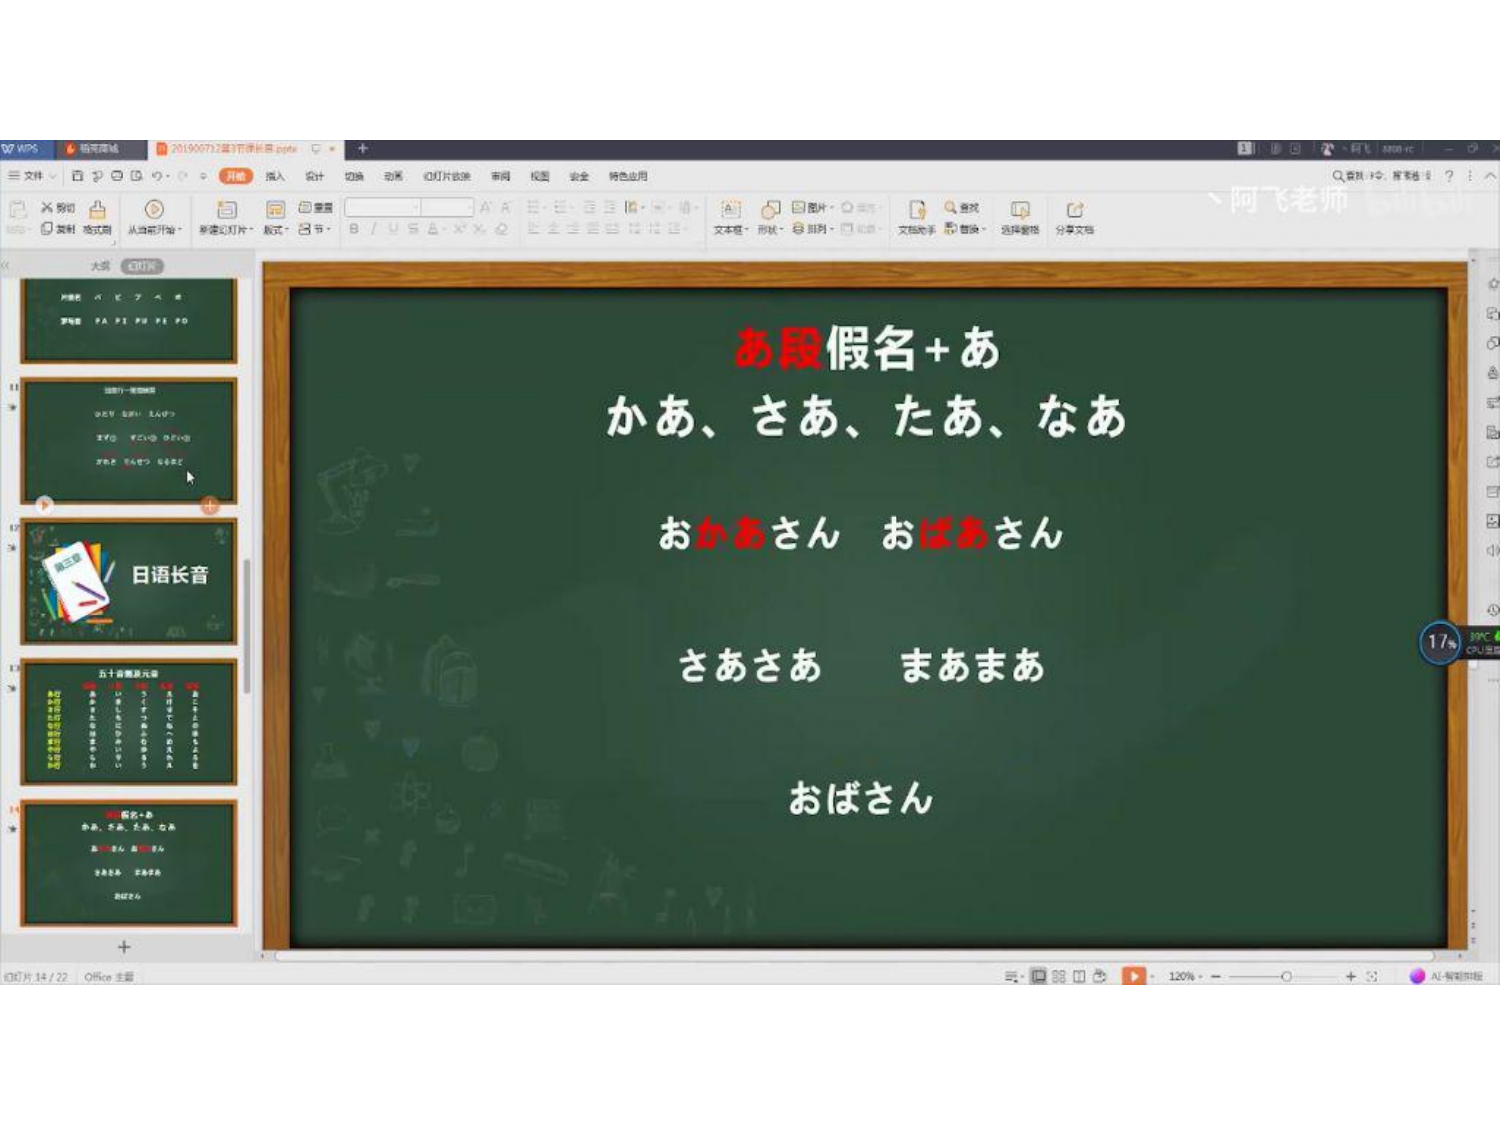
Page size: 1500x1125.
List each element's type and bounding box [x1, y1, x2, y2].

picture [0, 140, 1500, 985]
